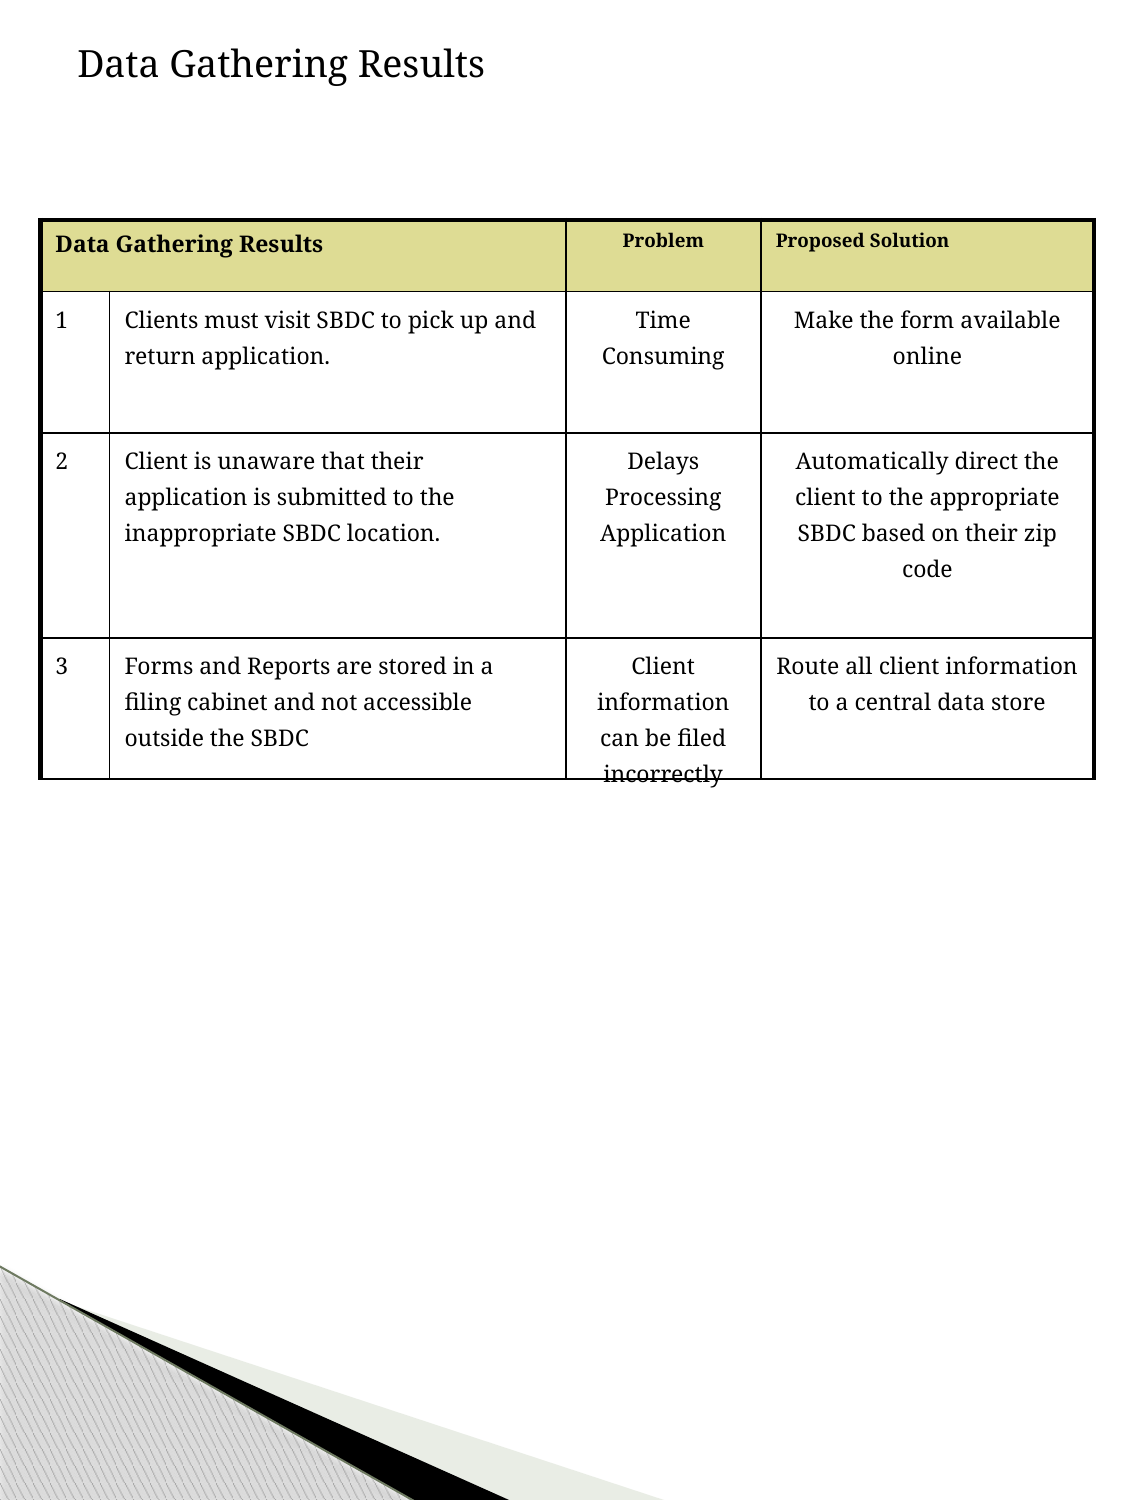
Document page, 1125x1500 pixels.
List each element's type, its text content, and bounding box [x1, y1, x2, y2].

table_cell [110, 639, 565, 778]
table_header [567, 222, 760, 291]
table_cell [567, 434, 760, 637]
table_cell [43, 434, 109, 637]
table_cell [567, 639, 760, 778]
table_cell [762, 434, 1092, 637]
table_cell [762, 292, 1092, 432]
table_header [762, 222, 1092, 291]
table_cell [110, 434, 565, 637]
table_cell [43, 639, 109, 778]
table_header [43, 222, 565, 291]
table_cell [110, 292, 565, 432]
table_cell PKJZ Inc. [0, 1271, 408, 1500]
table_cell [762, 639, 1092, 778]
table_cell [43, 292, 109, 432]
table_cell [567, 292, 760, 432]
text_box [62, 32, 1013, 92]
